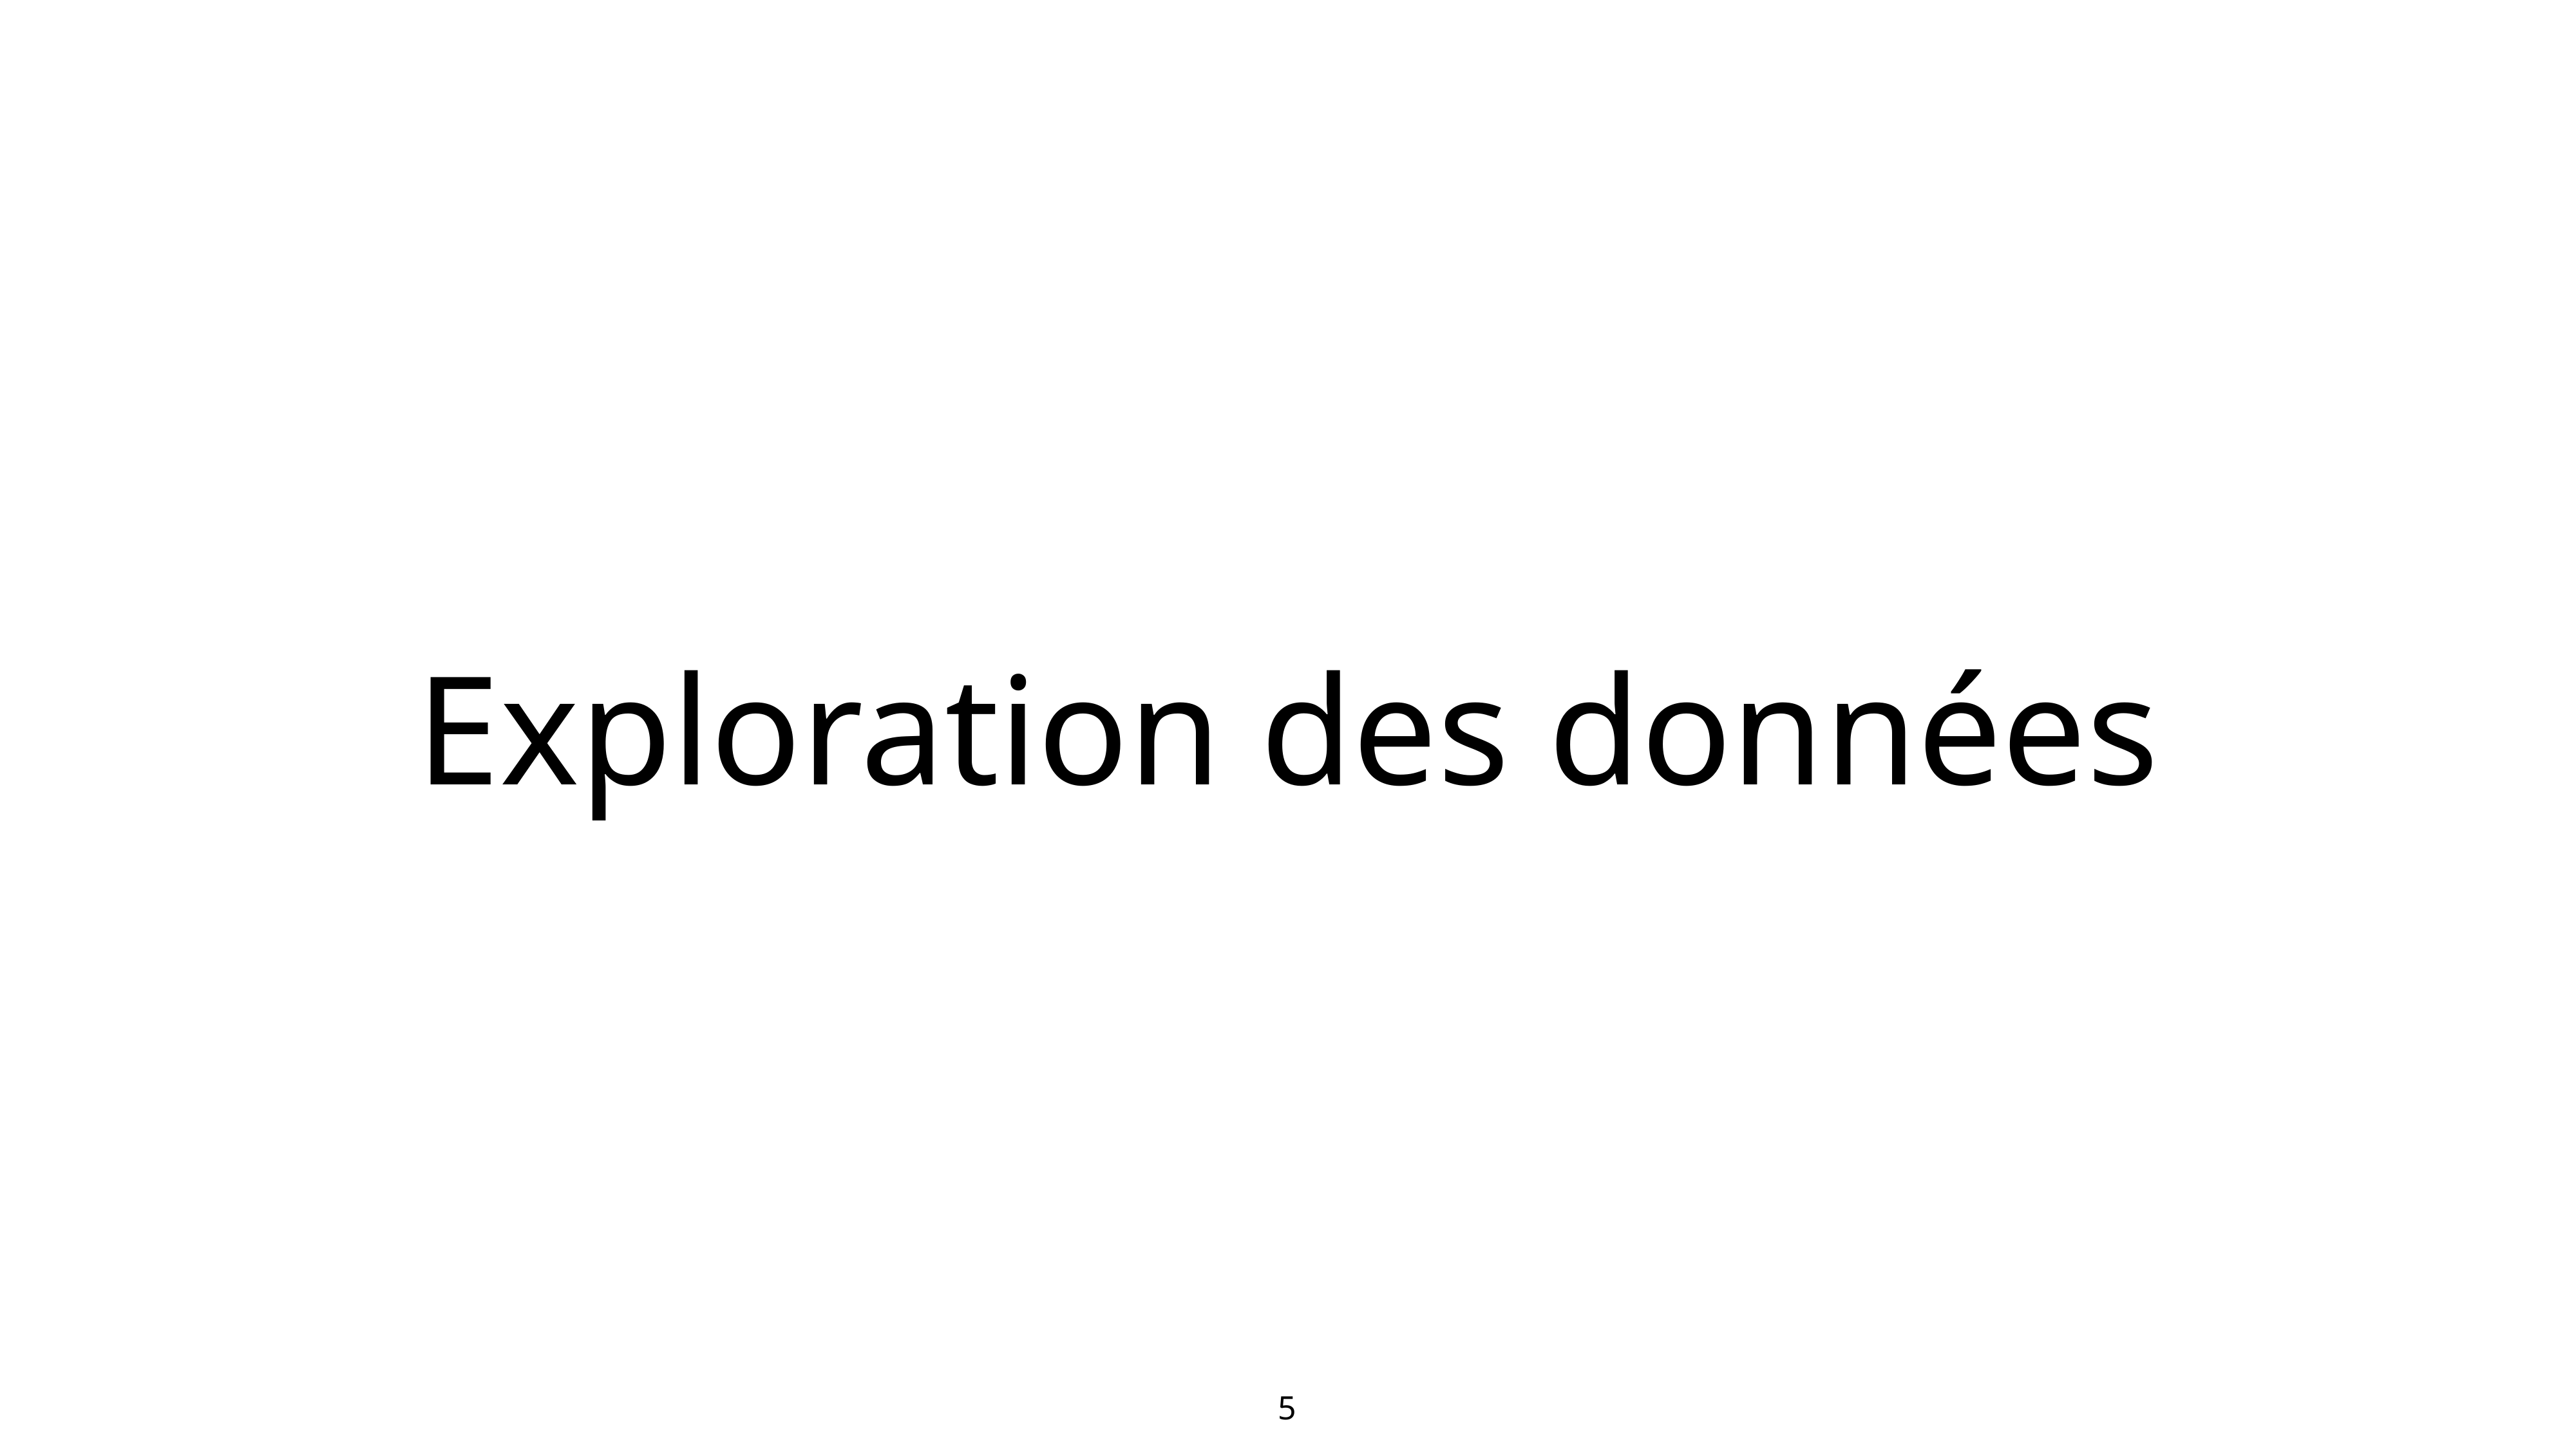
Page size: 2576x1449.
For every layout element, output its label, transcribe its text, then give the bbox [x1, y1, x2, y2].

title Exploration des données [187, 478, 2389, 971]
slide_number 5 [1263, 1381, 1312, 1432]
